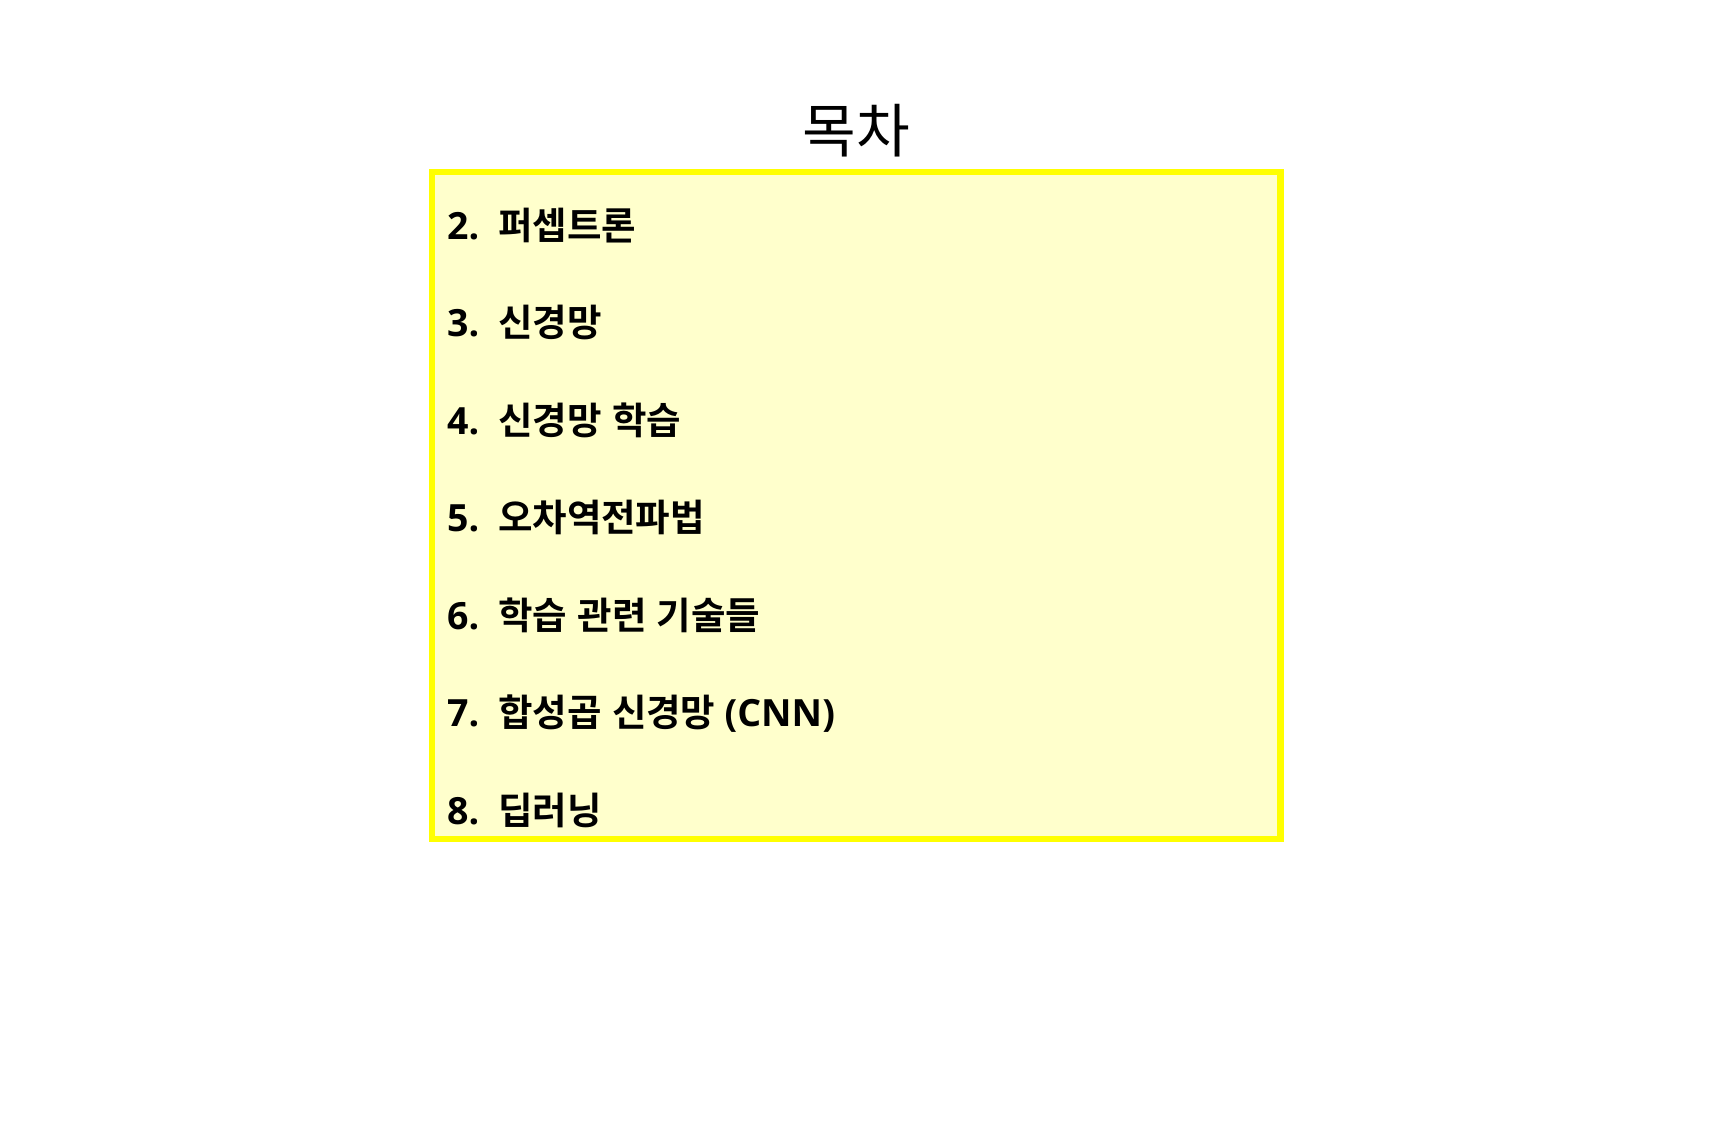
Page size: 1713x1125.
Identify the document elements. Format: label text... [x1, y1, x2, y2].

text_box 목차 [787, 66, 925, 172]
text_box 2. 퍼셉트론 3. 신경망 4. 신경망 학습 5. 오차역전파법 6. 학습 관련 기술들 7. 합성곱 신경망(CNN) 8. 딥러닝 [432, 171, 1281, 840]
